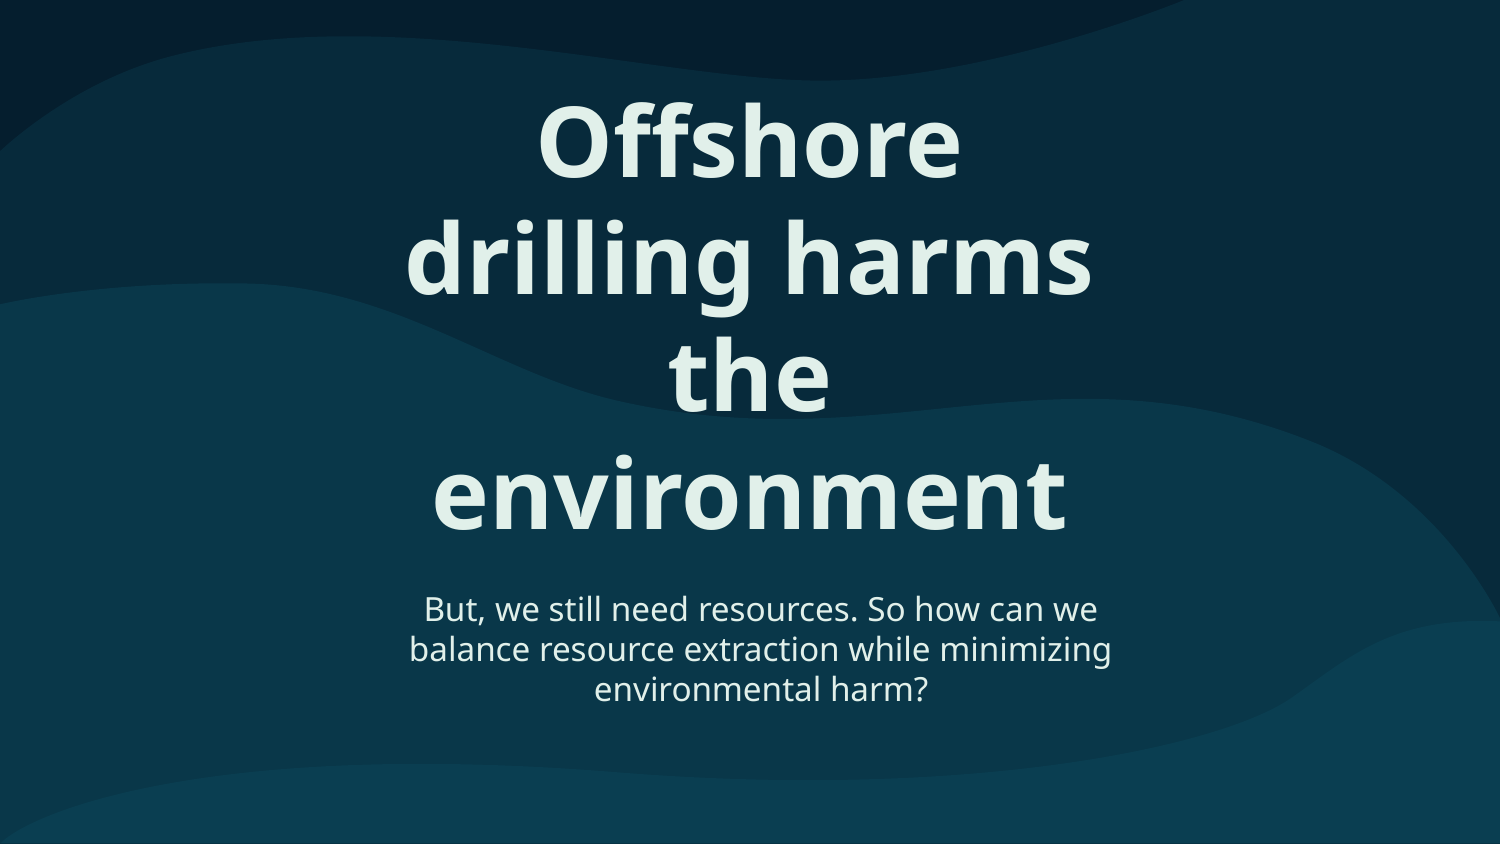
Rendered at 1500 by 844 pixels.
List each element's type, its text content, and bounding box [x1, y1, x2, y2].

subtitle But, we still need resources. So how can we balance resource extraction while minimizing environmental harm? [361, 572, 1162, 683]
title Offshore drilling harms the environment [350, 178, 1150, 564]
